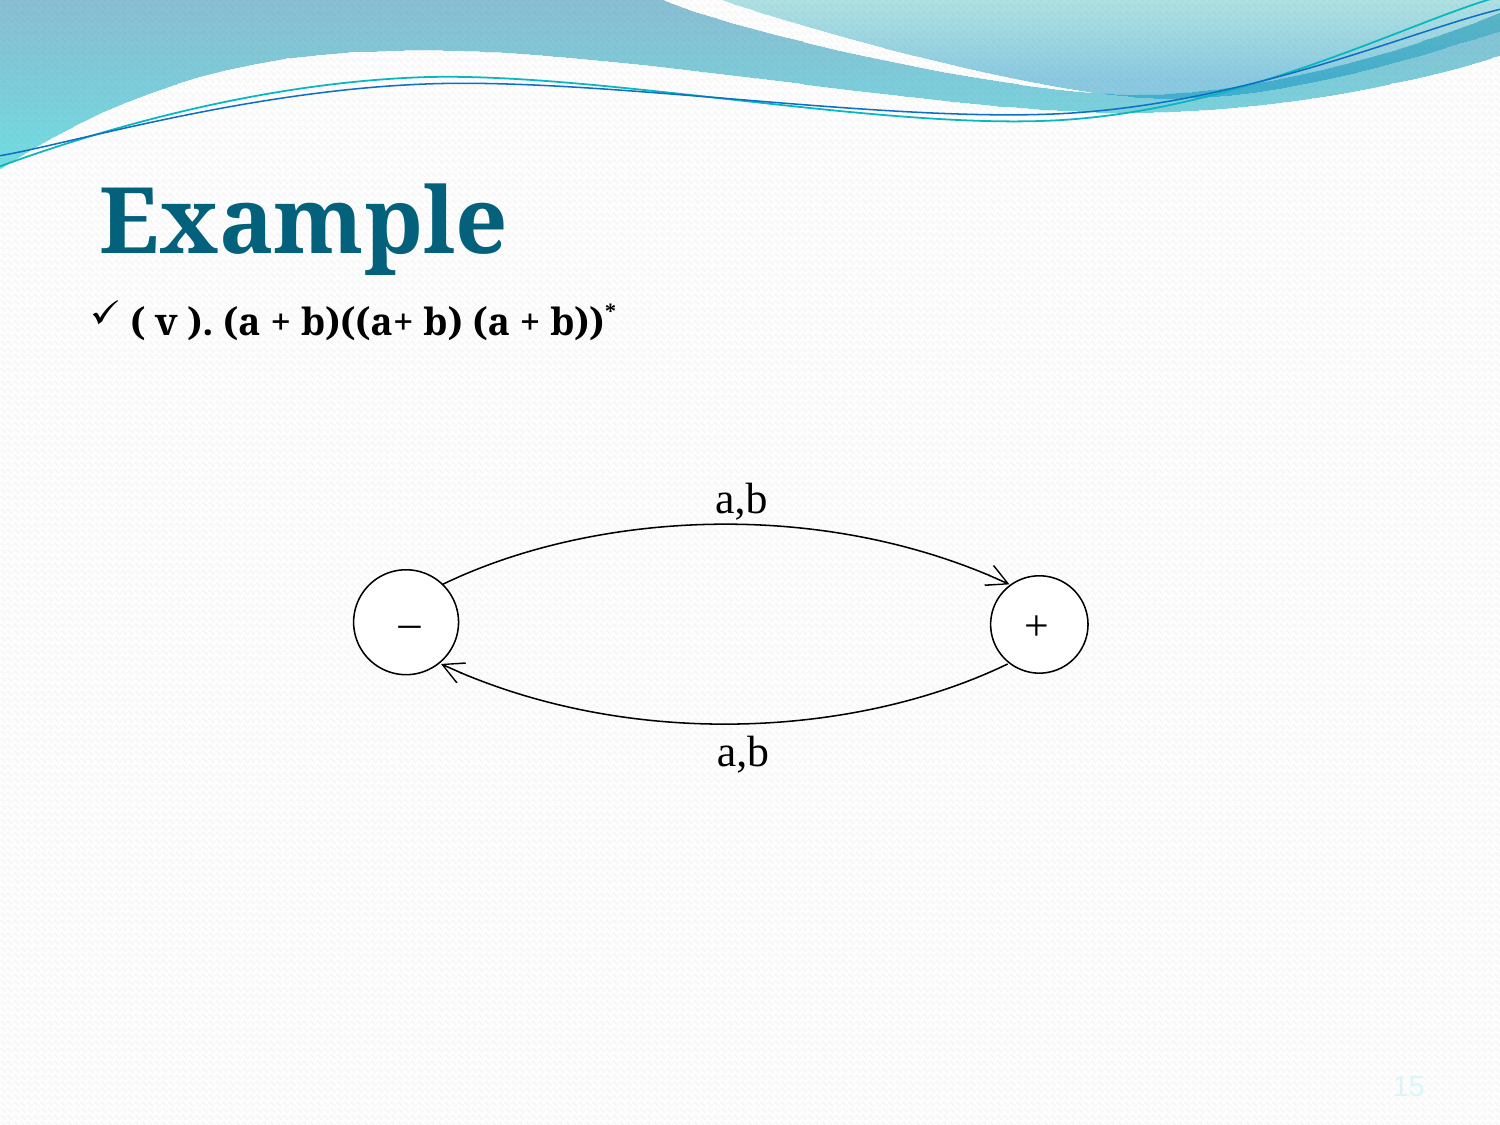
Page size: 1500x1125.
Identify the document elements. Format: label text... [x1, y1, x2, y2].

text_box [349, 462, 1123, 785]
text_box ( v ). (a + b)((a+ b) (a + b))* [74, 290, 827, 351]
slide_number 15 [1299, 1042, 1425, 1103]
title Example [99, 137, 1450, 272]
